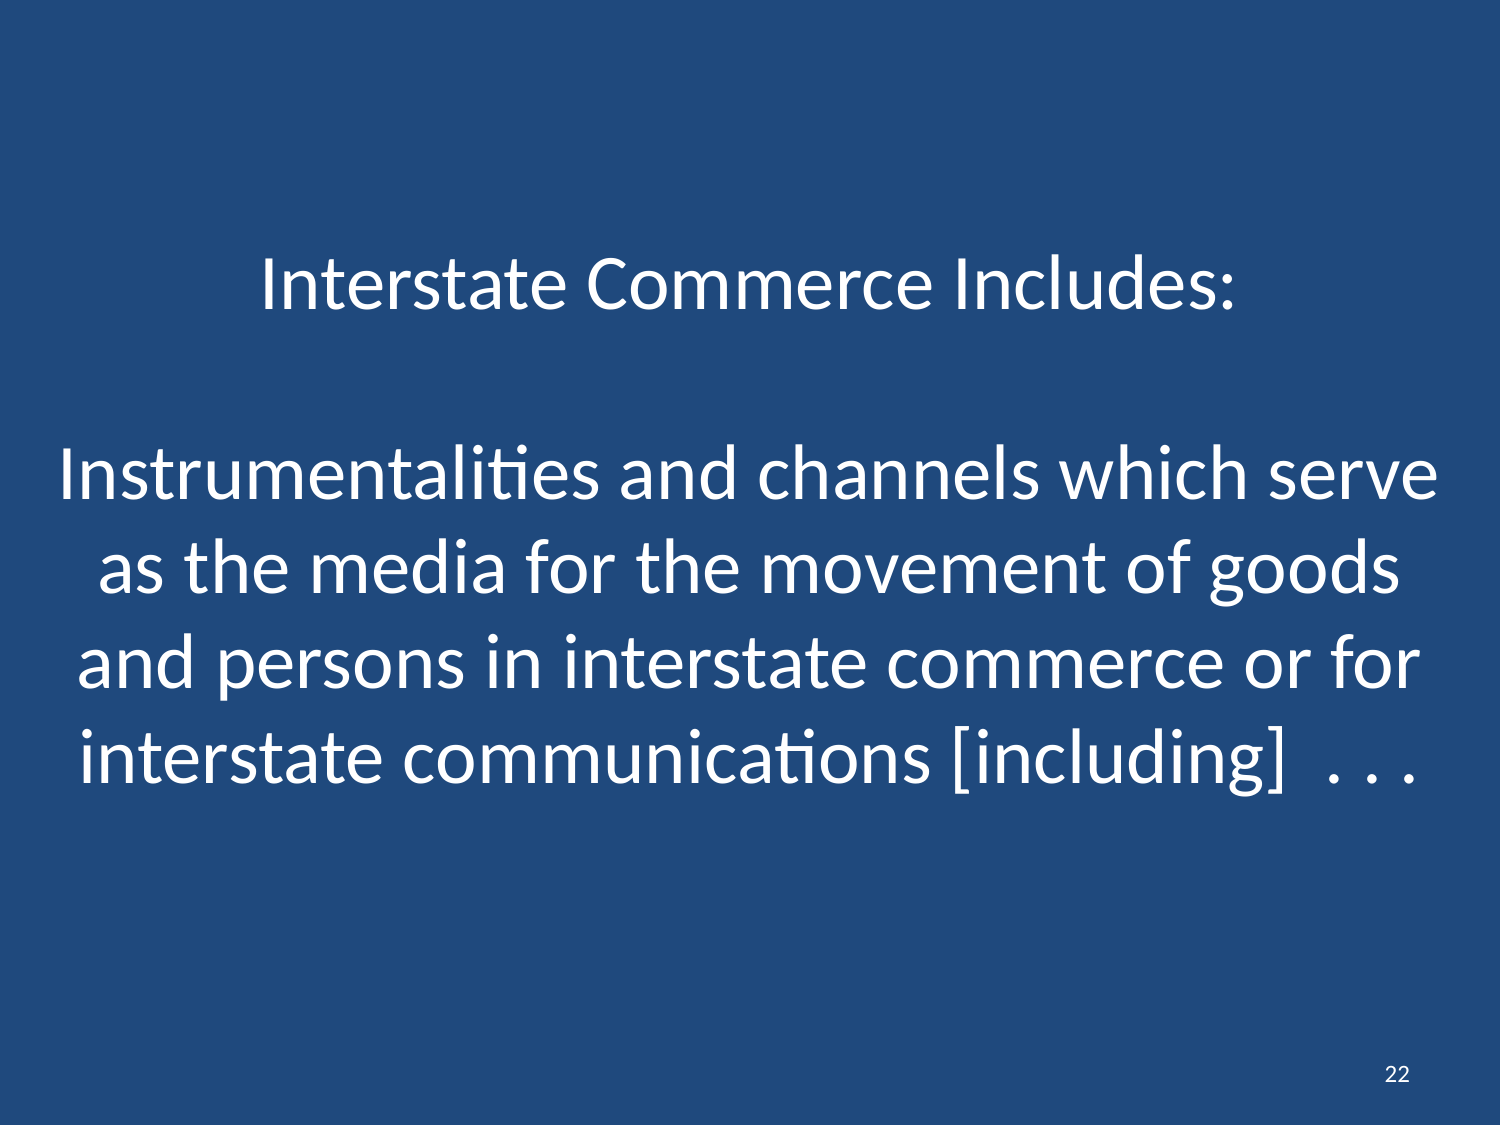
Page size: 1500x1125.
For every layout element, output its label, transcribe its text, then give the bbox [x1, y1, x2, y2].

slide_number 22 [1074, 1042, 1425, 1103]
title Interstate Commerce Includes: Instrumentalities and channels which serve as the media for the movement of goods and persons in interstate commerce or for interstate communications [including] . . . [24, 24, 1475, 1100]
